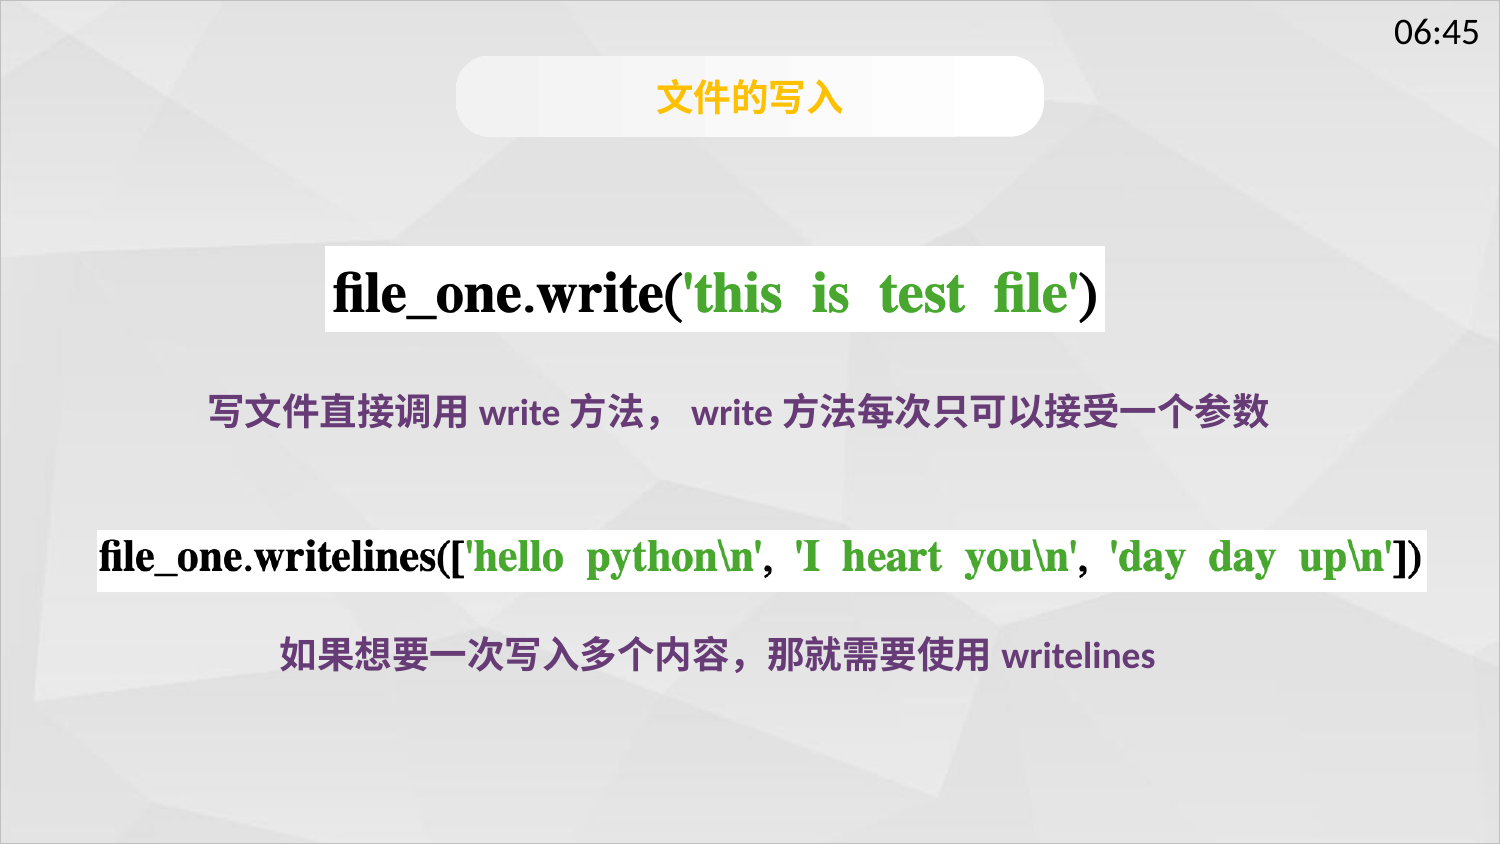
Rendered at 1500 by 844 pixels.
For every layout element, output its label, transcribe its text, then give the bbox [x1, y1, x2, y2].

text_box 文件的写入 [454, 54, 1046, 138]
text_box 写文件直接调用write方法，write方法每次只可以接受一个参数 [192, 380, 1285, 441]
text_box 如果想要一次写入多个内容，那就需要使用writelines [265, 624, 1259, 684]
picture [325, 246, 1105, 332]
picture [97, 530, 1427, 592]
